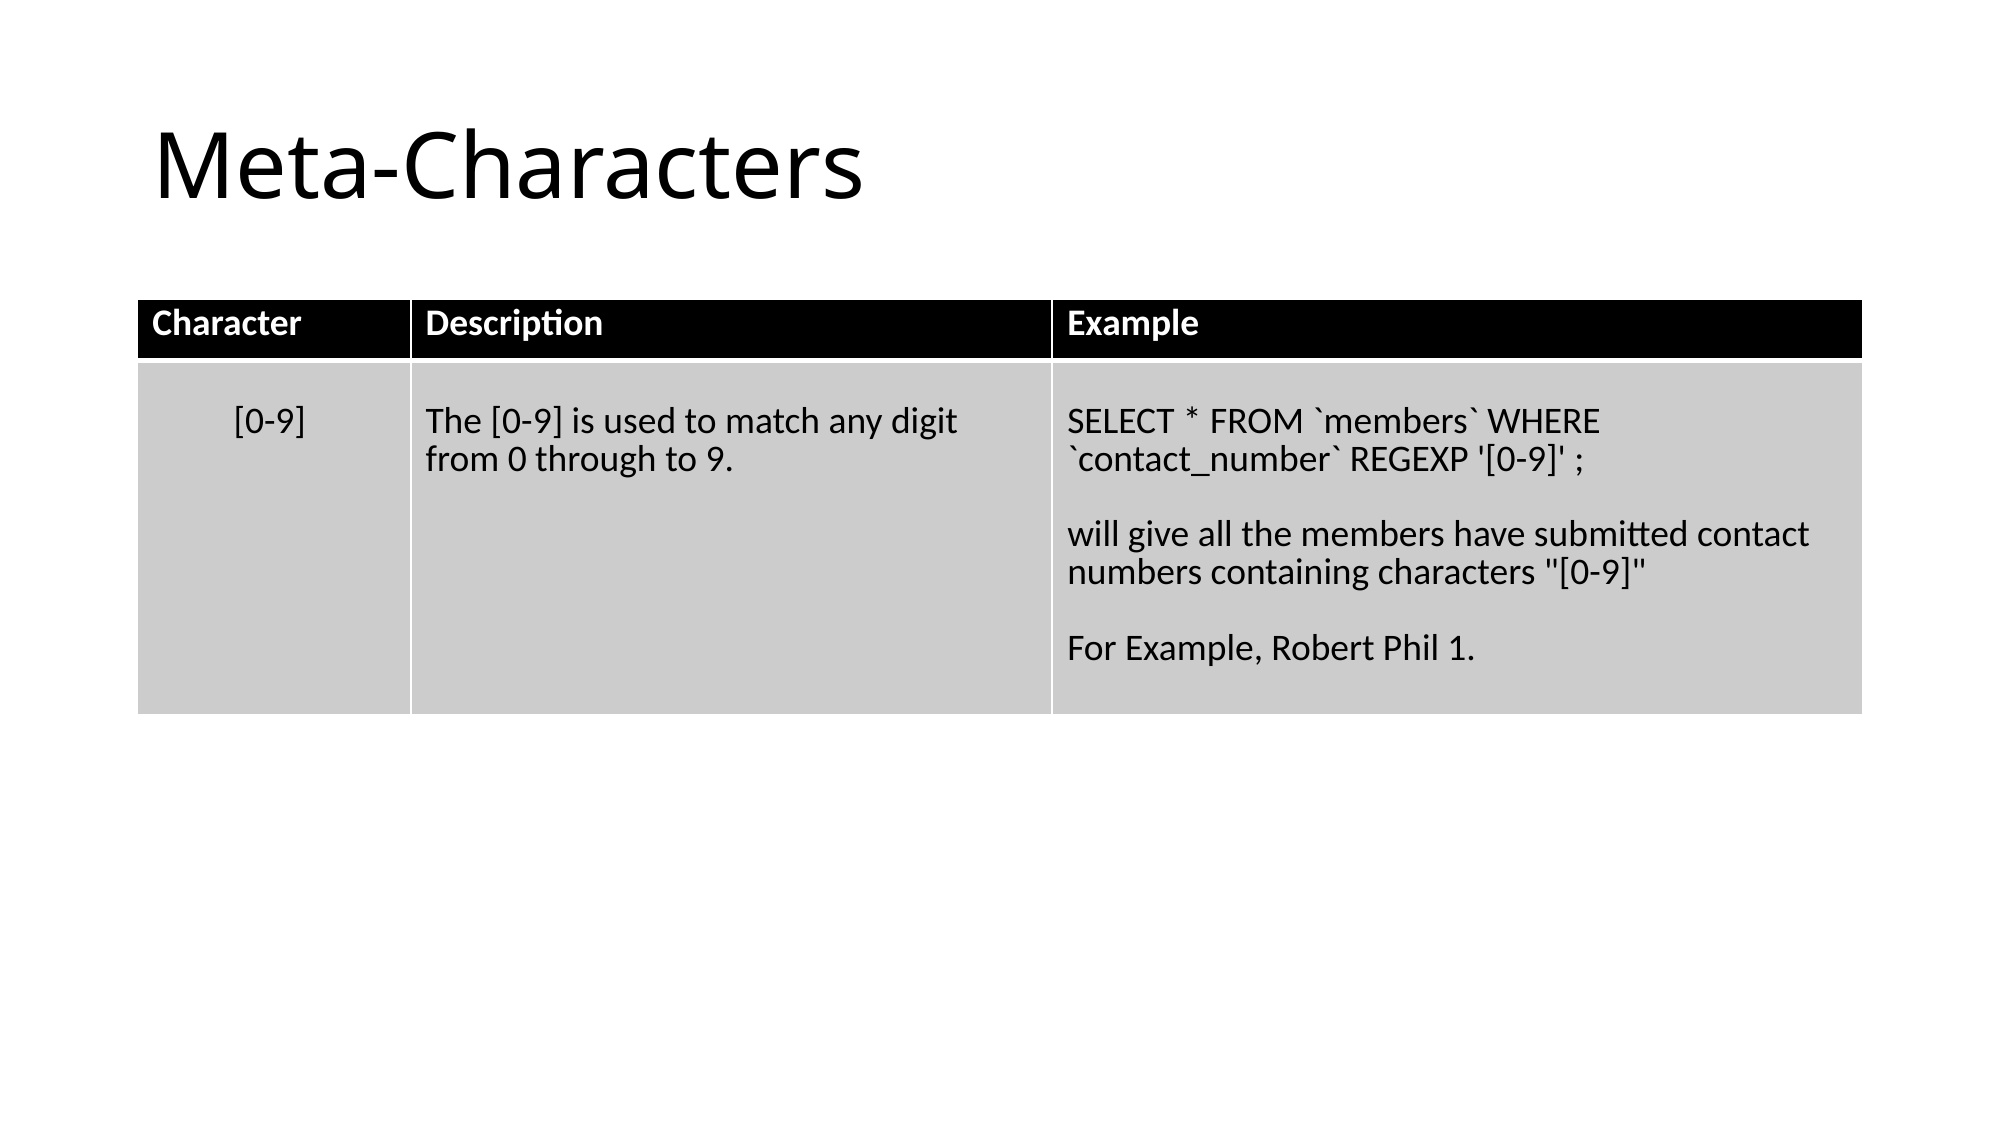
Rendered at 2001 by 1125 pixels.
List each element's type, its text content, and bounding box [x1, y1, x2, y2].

title Meta-Characters [137, 59, 1863, 278]
table_cell The [0-9] is used to match any digit from 0 through to 9. [412, 363, 1051, 714]
table_cell [0-9] [138, 363, 410, 714]
table_cell SELECT * FROM `members` WHERE `contact_number` REGEXP '[0-9]' ; will give all the members have submitted contact numbers containing characters "[0-9]" For Example, Robert Phil 1. [1053, 363, 1862, 714]
table_header Character [138, 300, 410, 358]
table_header Example [1053, 300, 1862, 358]
table_header Description [412, 300, 1051, 358]
